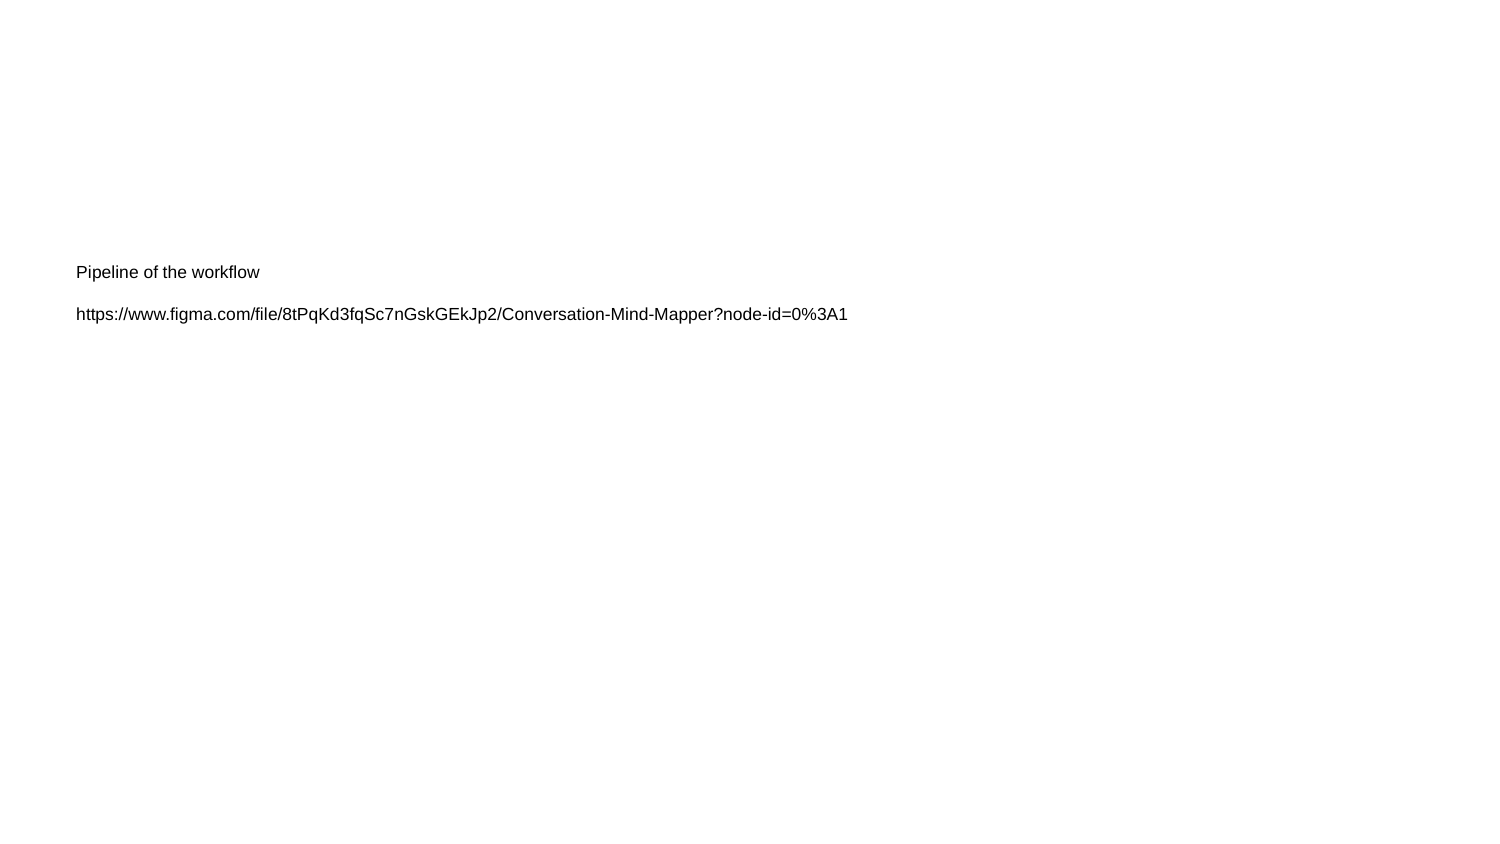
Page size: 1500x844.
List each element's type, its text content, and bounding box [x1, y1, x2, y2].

title Pipeline of the workflow https://www.figma.com/file/8tPqKd3fqSc7nGskGEkJp2/Conversation-Mind-Mapper?node-id=0%3A1 [61, 245, 1459, 340]
